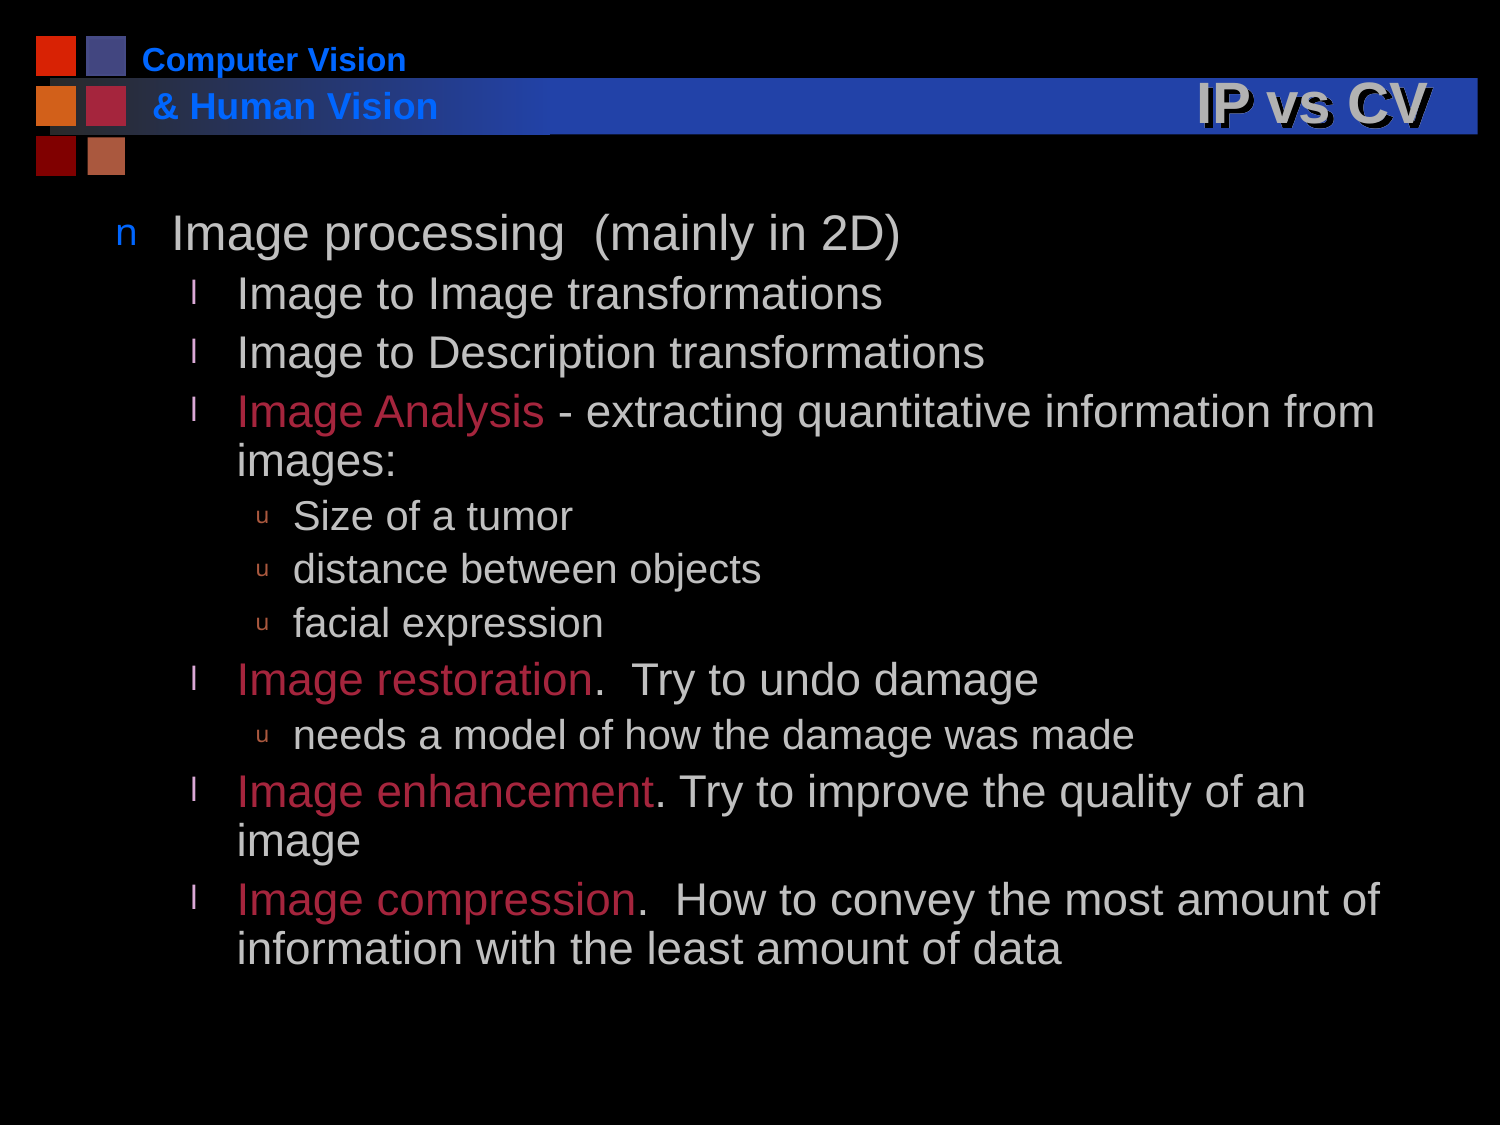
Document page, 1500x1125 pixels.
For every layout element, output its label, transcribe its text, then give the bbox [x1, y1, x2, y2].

title IP vs CV [1149, 74, 1476, 142]
list Image processing (mainly in 2D) Image to Image transformations Image to Description transformations Image Analysis - extracting quantitative information from images: Size of a tumor distance between objects facial expression Image restoration. Try to undo damage needs a model of how the damage was made Image enhancement. Try to improve the quality of an image Image compression. How to convey the most amount of information with the least amount of data [99, 199, 1426, 1063]
